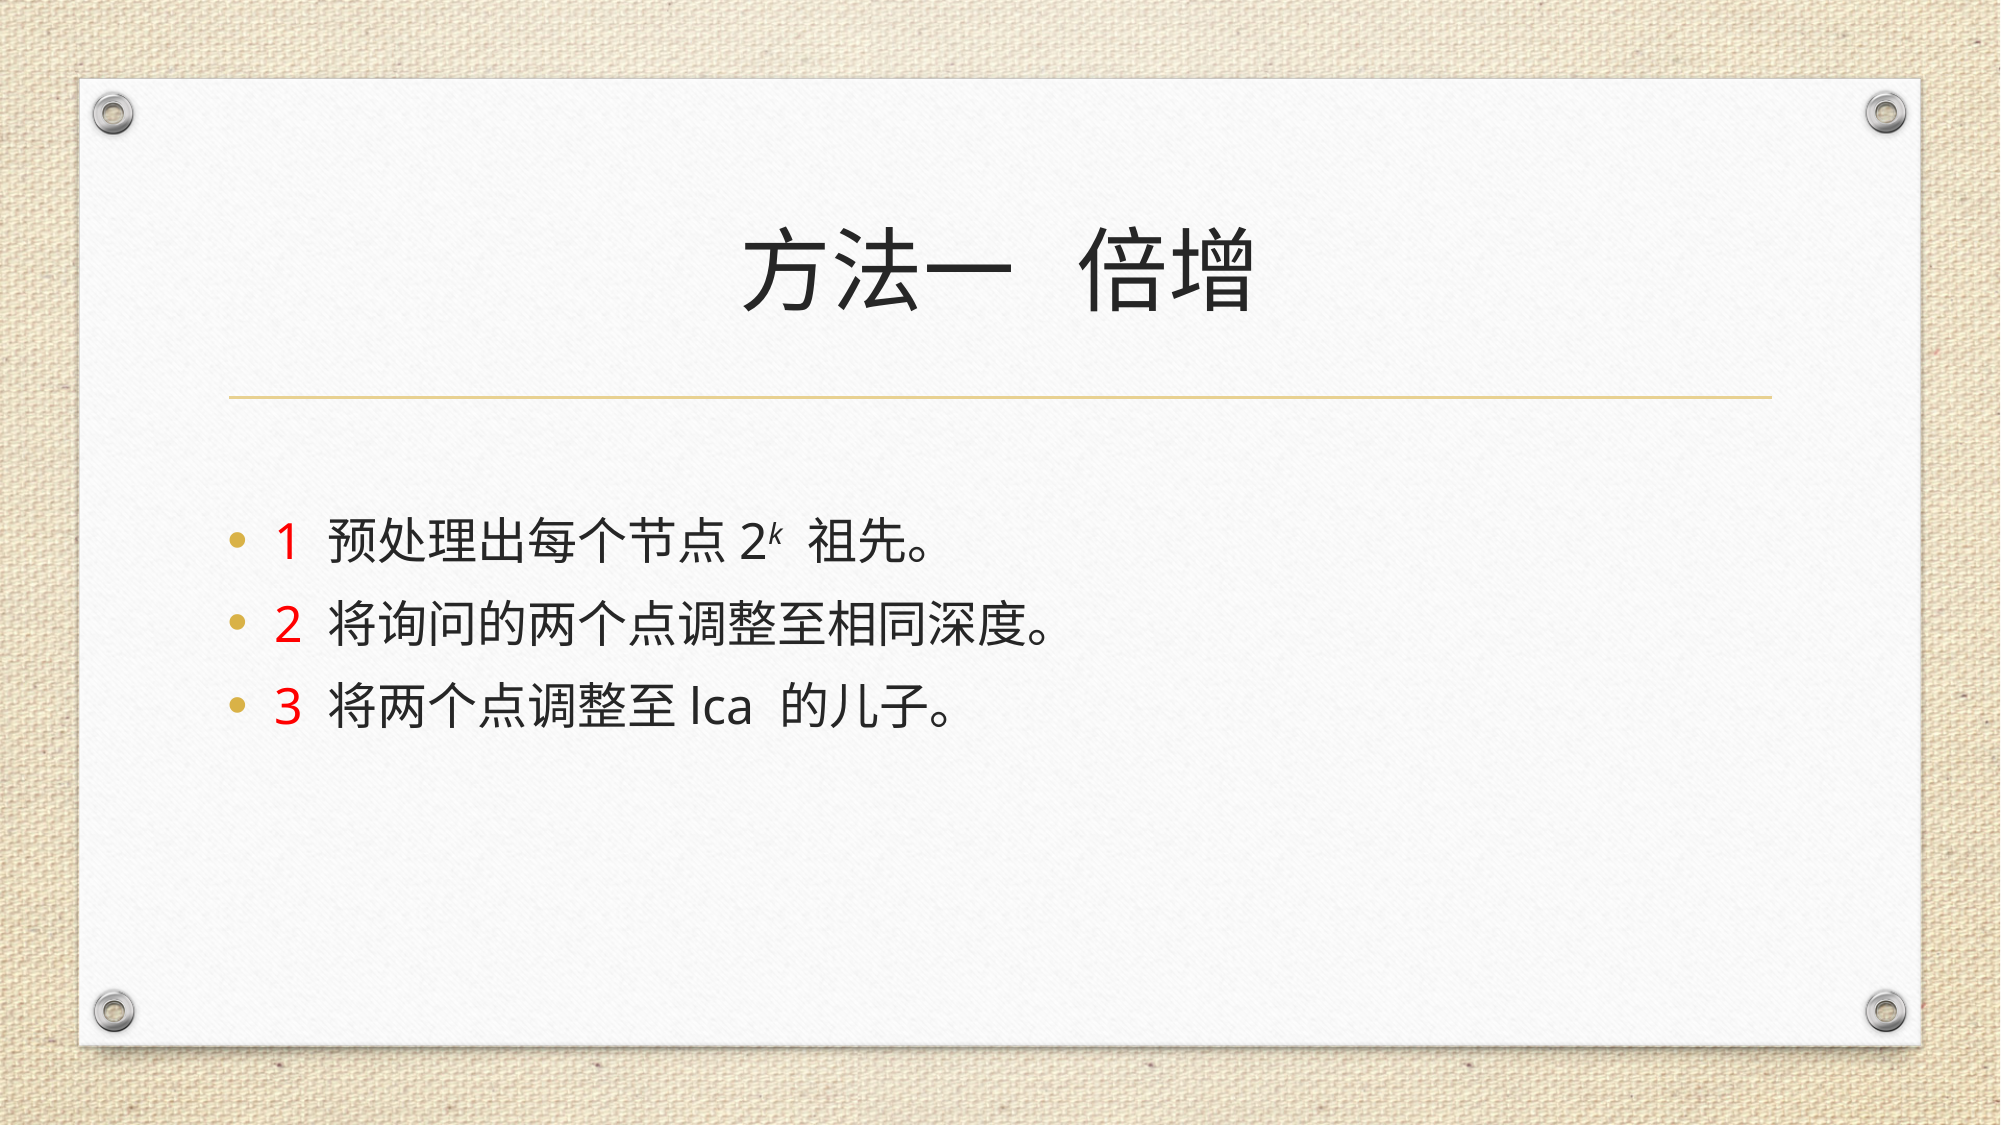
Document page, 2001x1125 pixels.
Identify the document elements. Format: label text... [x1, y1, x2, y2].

picture [0, 0, 2001, 1125]
list 1 预处理出每个节点2k 祖先。 2 将询问的两个点调整至相同深度。 3 将两个点调整至lca 的儿子。 [212, 419, 1788, 964]
title 方法一 倍增 [212, 161, 1788, 375]
